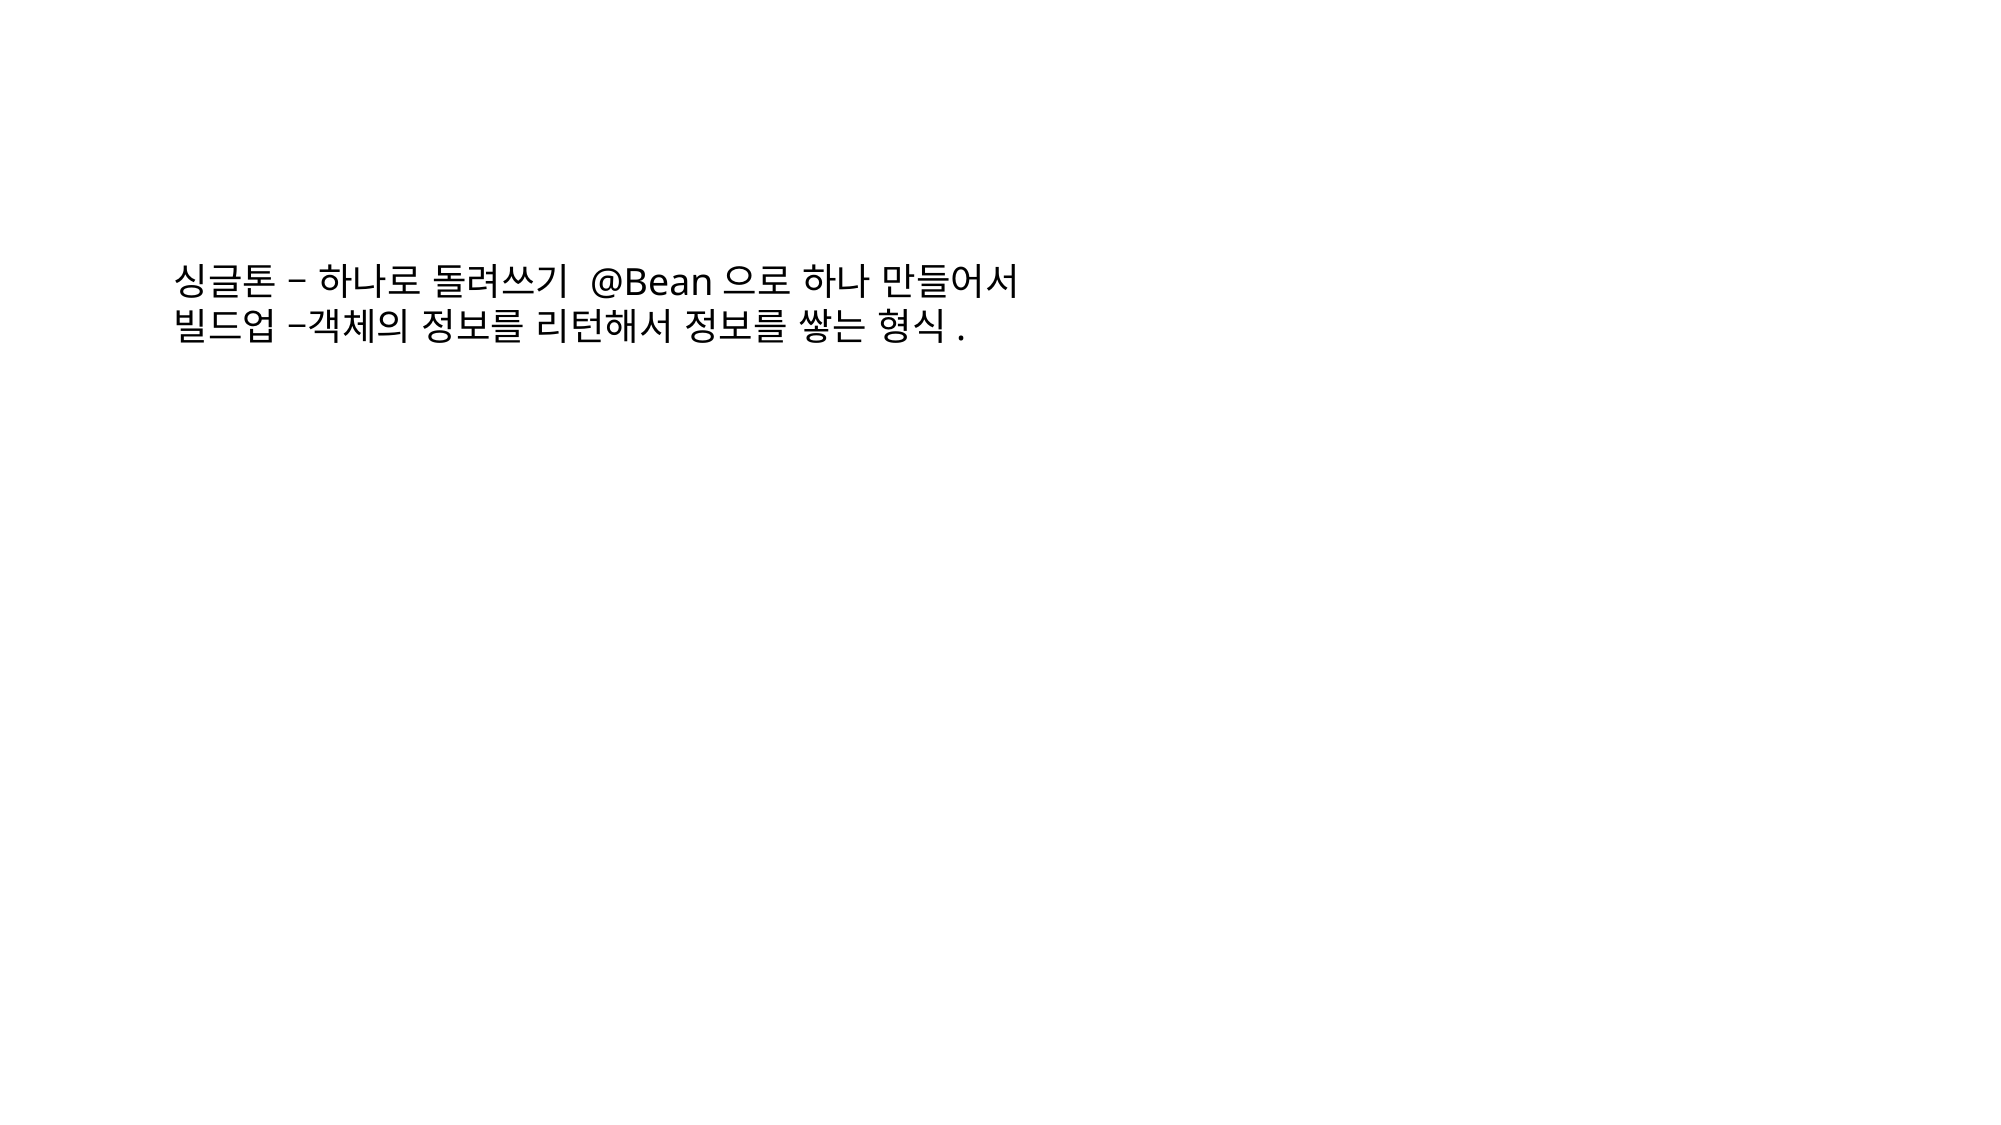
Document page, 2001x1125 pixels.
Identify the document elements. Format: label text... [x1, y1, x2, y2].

text_box 싱글톤 – 하나로 돌려쓰기 @Bean으로 하나 만들어서 빌드업 –객체의 정보를 리턴해서 정보를 쌓는 형식. [158, 251, 1035, 356]
